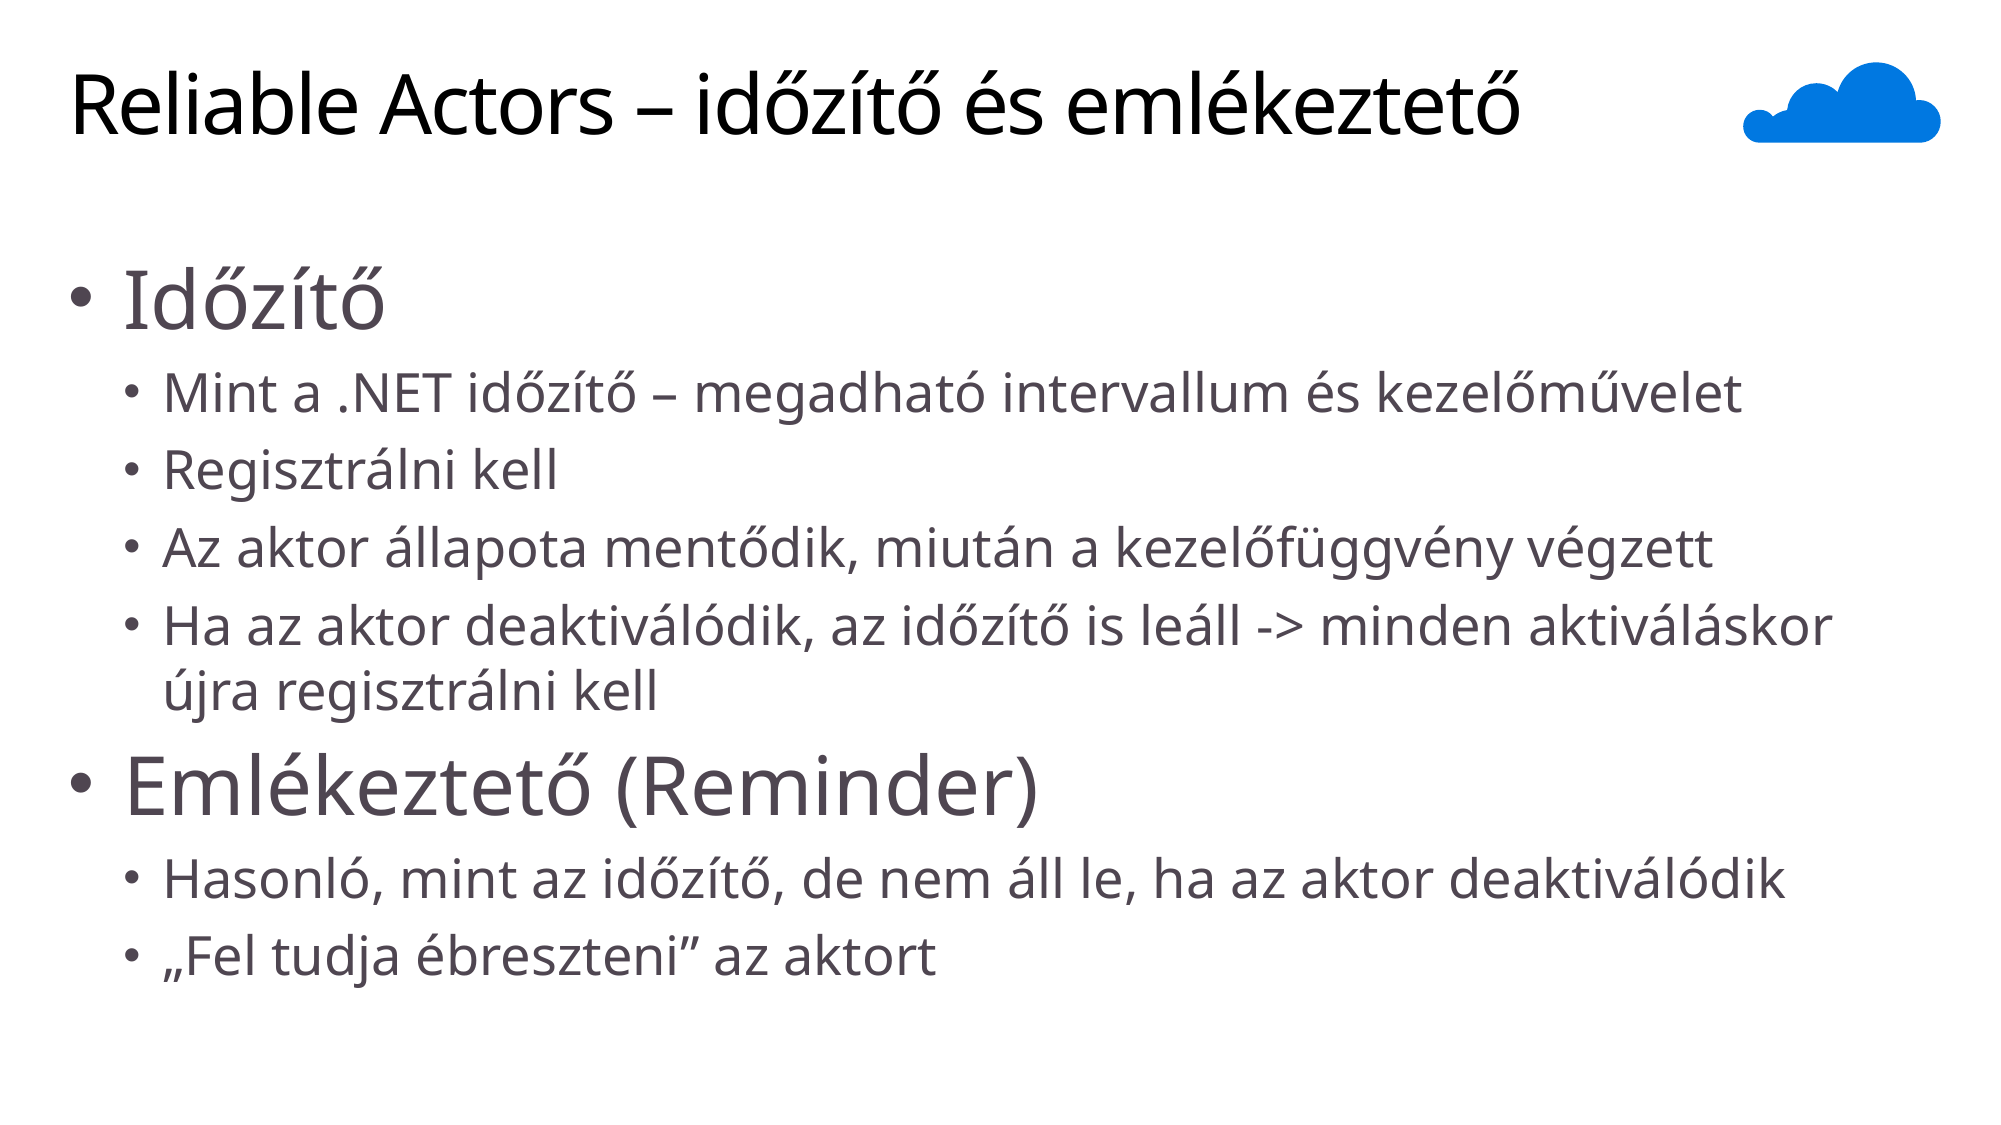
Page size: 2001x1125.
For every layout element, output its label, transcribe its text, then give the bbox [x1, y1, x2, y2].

title Reliable Actors – időzítő és emlékeztető [44, 47, 1957, 196]
list Időzítő Mint a .NET időzítő – megadható intervallum és kezelőművelet Regisztrálni kell Az aktor állapota mentődik, miután a kezelőfüggvény végzett Ha az aktor deaktiválódik, az időzítő is leáll -> minden aktiváláskor újra regisztrálni kell Emlékeztető (Reminder) Hasonló, mint az időzítő, de nem áll le, ha az aktor deaktiválódik „Fel tudja ébreszteni” az aktort [44, 232, 1957, 1045]
